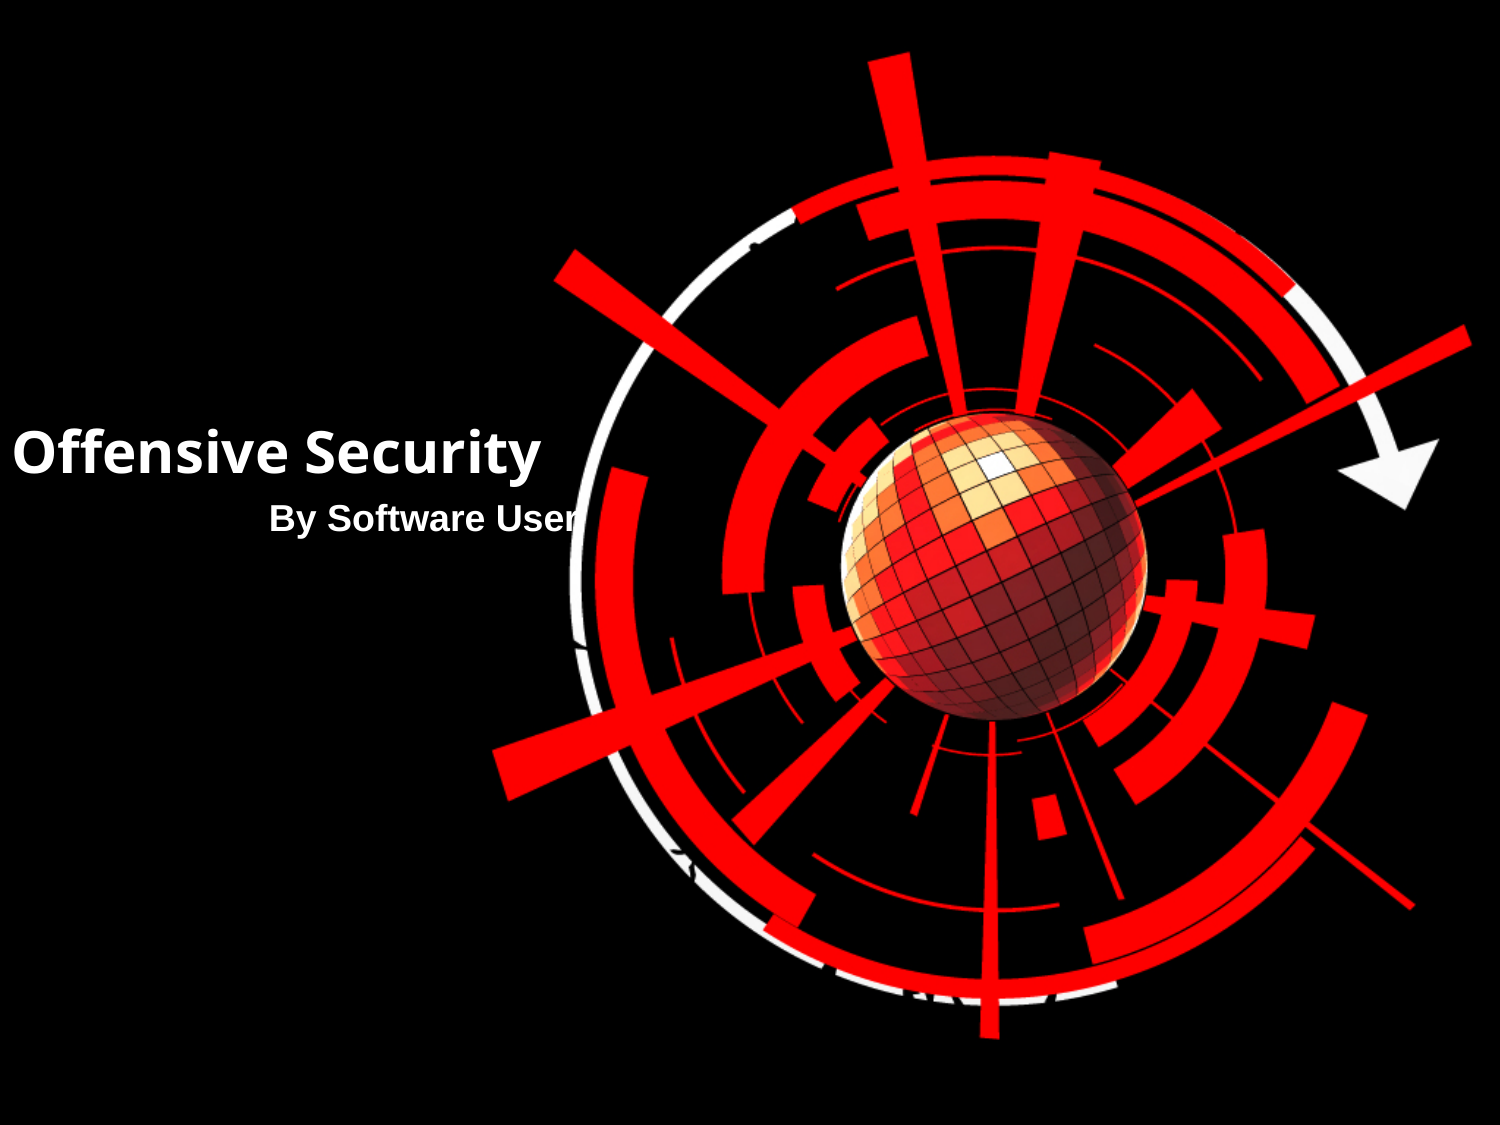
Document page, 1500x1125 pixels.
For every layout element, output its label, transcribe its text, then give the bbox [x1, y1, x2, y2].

title Offensive Security [0, 408, 682, 492]
subtitle By Software User [253, 491, 886, 537]
picture [0, 0, 1500, 1125]
